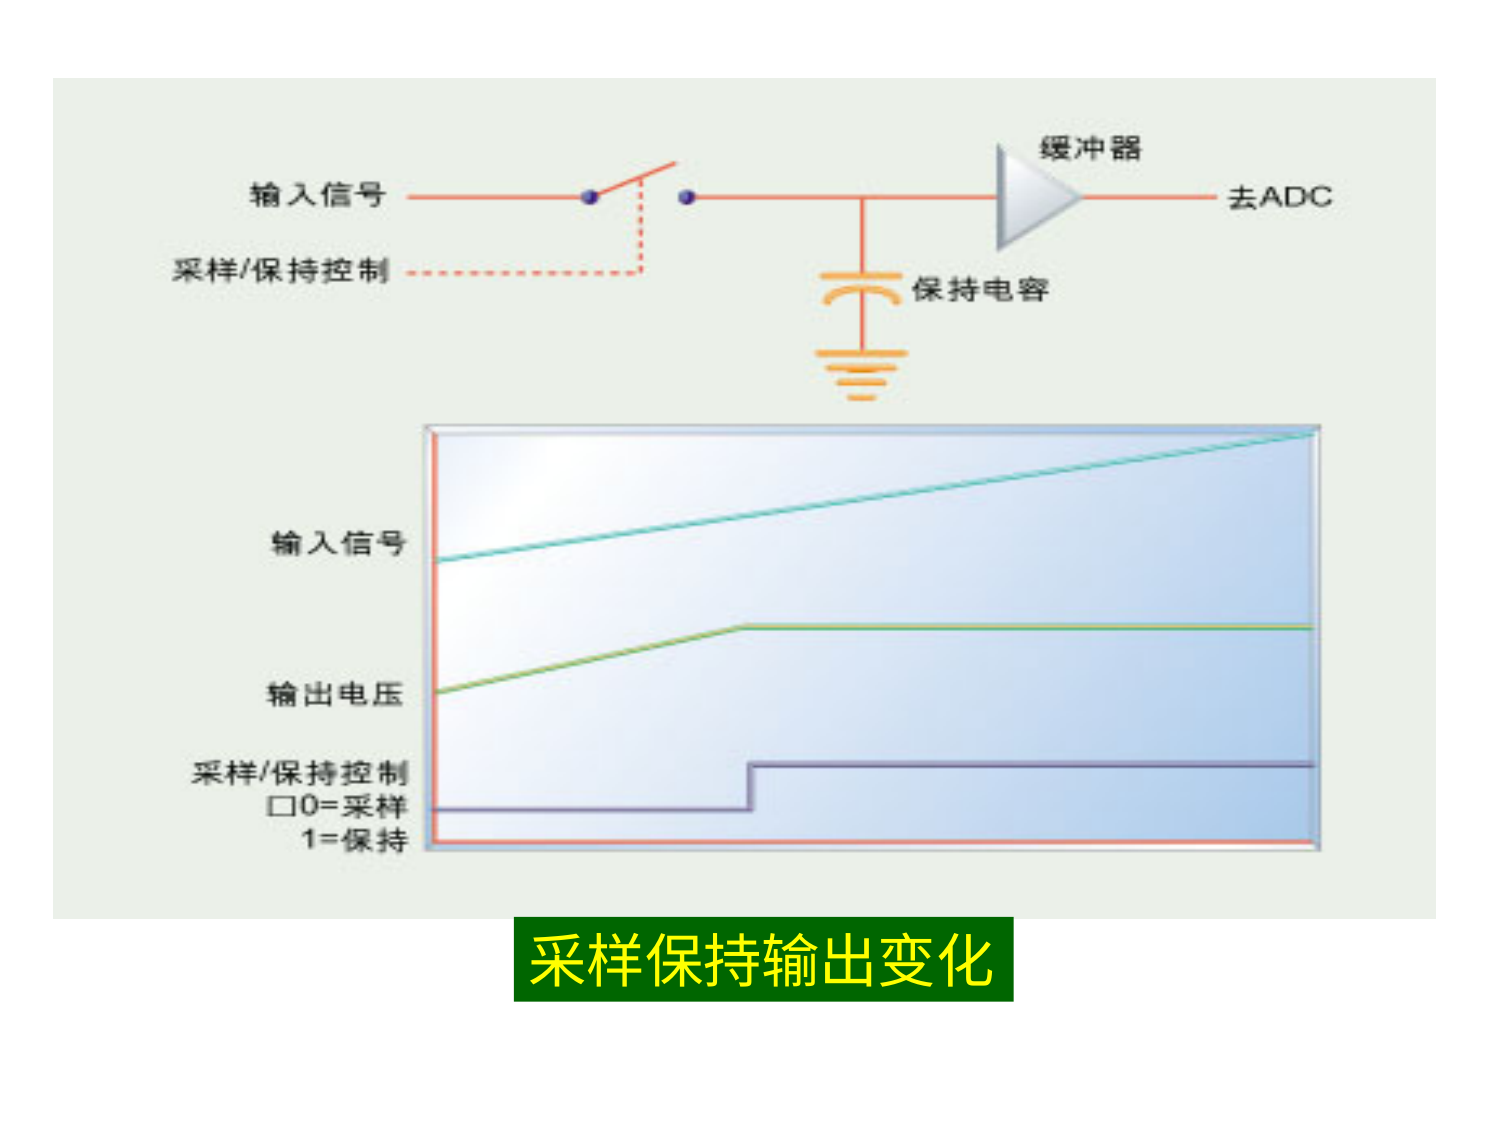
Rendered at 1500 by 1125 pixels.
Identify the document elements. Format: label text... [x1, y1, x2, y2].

picture [53, 78, 1436, 919]
text_box 采样保持输出变化 [513, 919, 1014, 1002]
